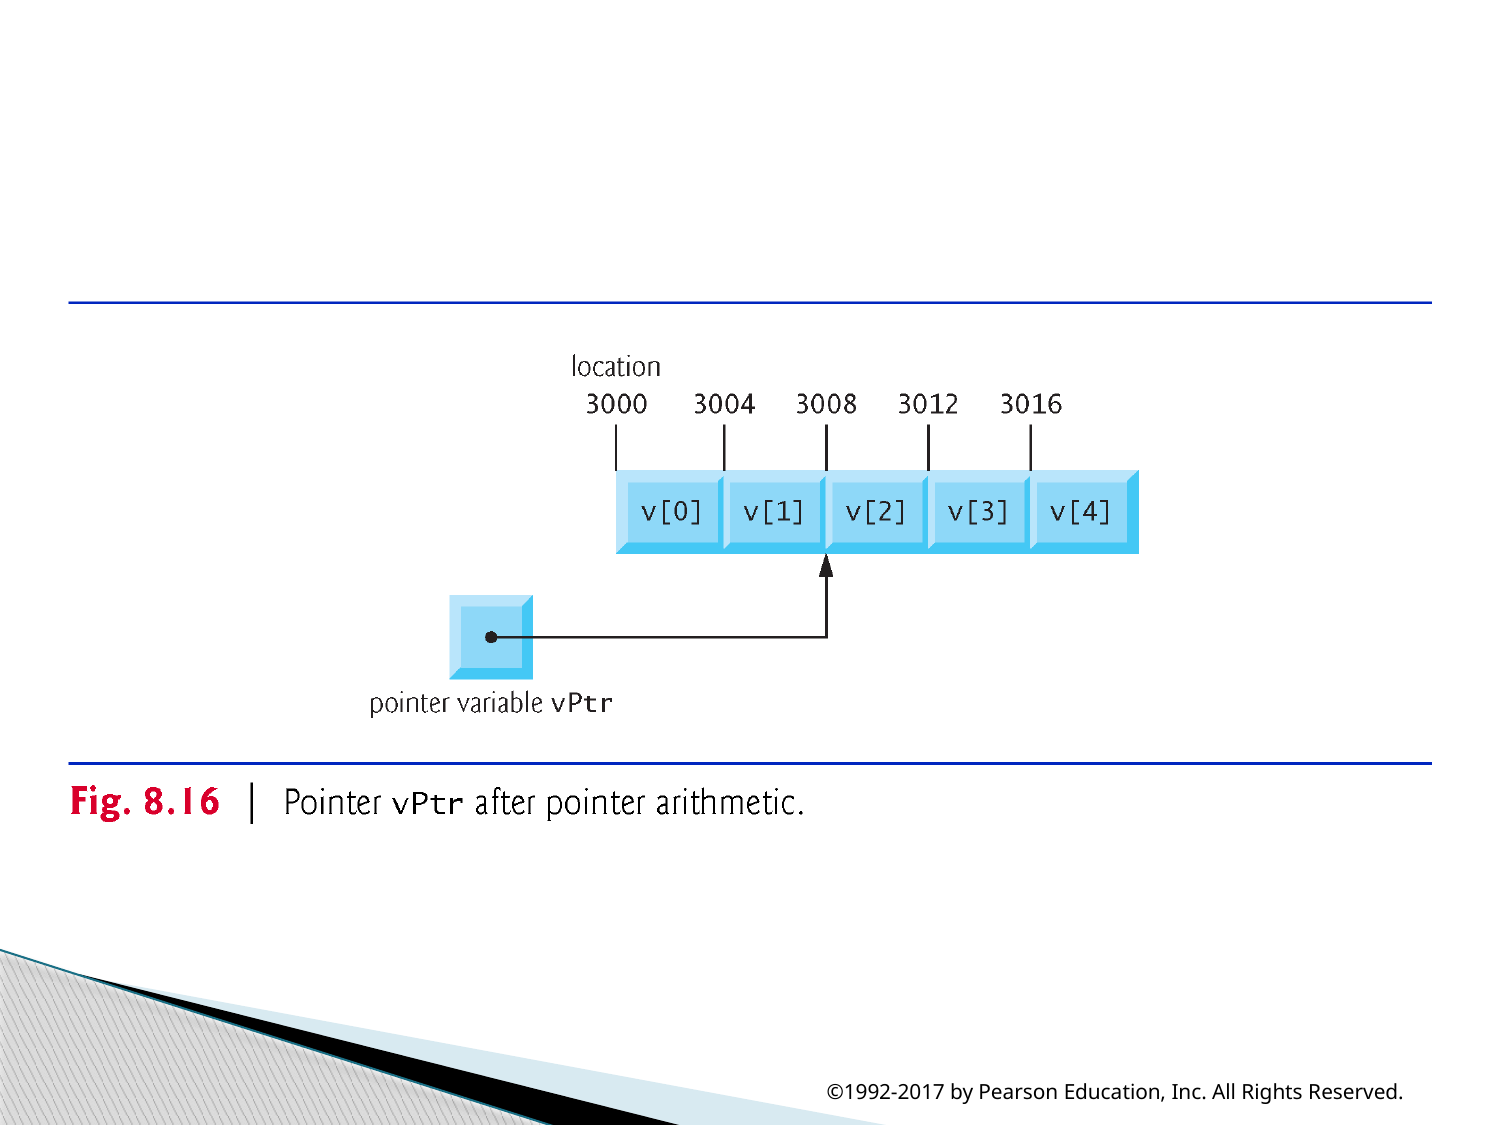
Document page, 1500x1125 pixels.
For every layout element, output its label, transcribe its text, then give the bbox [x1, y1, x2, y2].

footer ©1992-2017 by Pearson Education, Inc. All Rights Reserved. [650, 1051, 1419, 1112]
picture [0, 232, 1500, 892]
